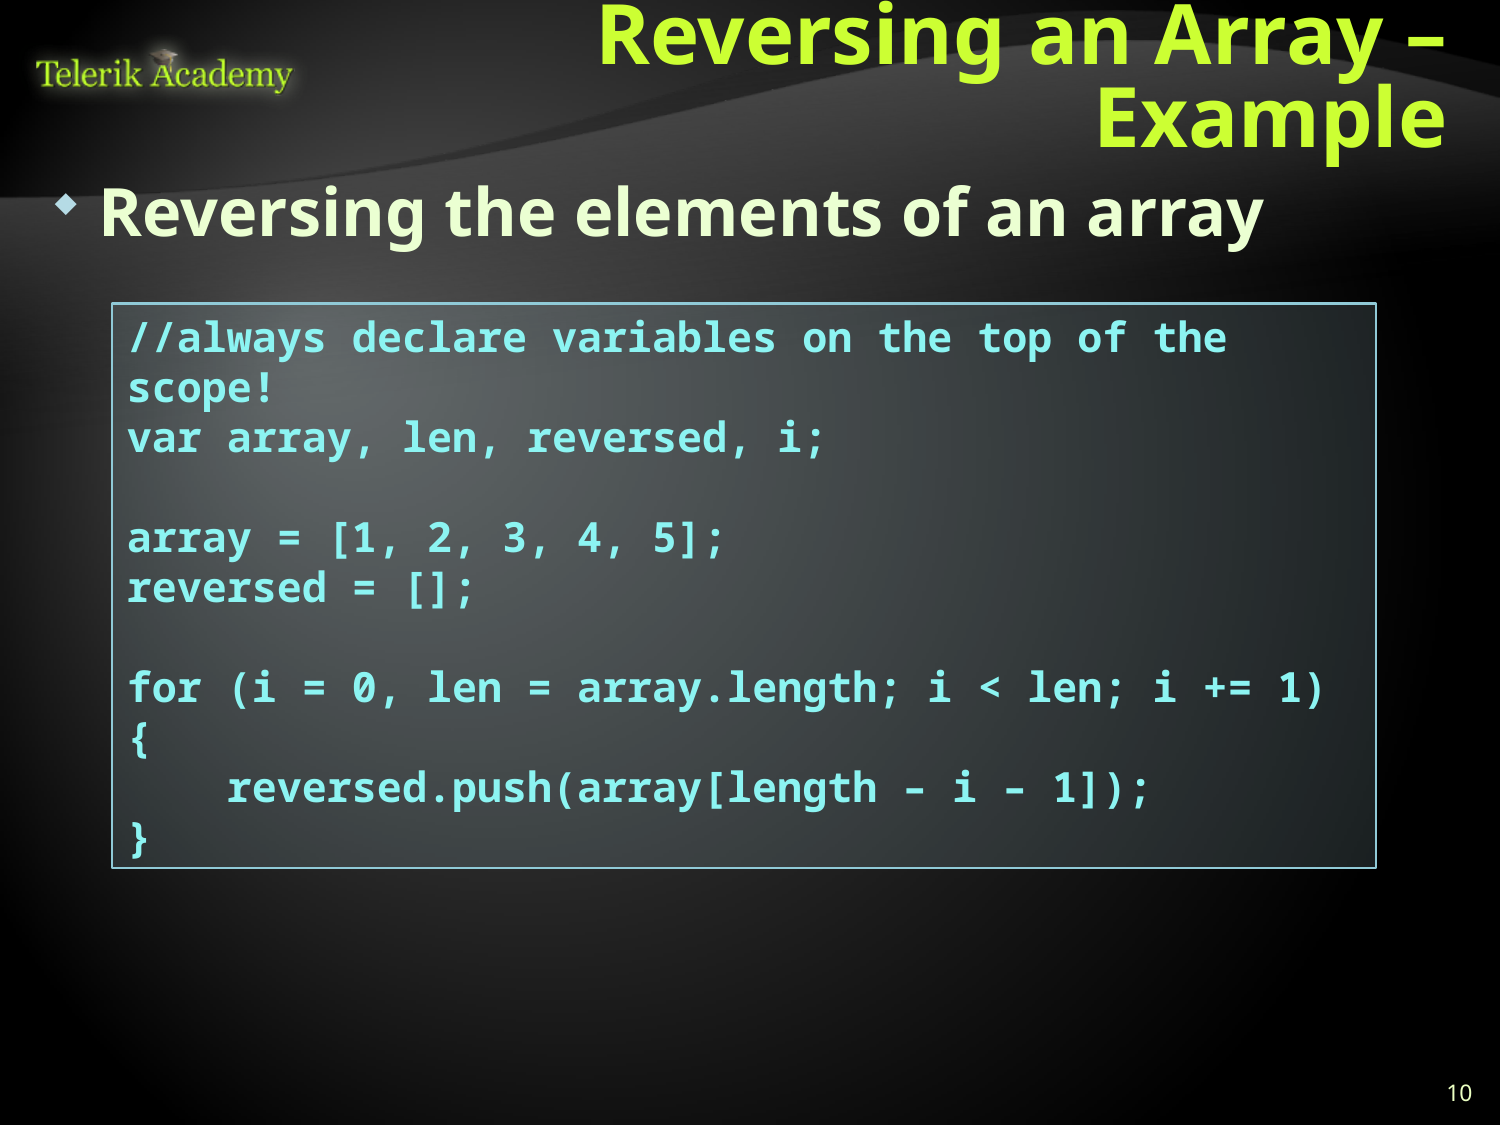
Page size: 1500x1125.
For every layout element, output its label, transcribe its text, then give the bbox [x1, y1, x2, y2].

slide_number 10 [1412, 1074, 1488, 1113]
picture [0, 0, 1500, 1125]
text_box //always declare variables on the top of the scope! var array, len, reversed, i; array = [1, 2, 3, 4, 5]; reversed = []; for (i = 0, len = array.length; i < len; i += 1) { reversed.push(array[length – i – 1]); } [112, 303, 1376, 869]
list Reversing the elements of an array [37, 162, 1463, 1100]
title Reversing an Array – Example [300, 12, 1463, 150]
